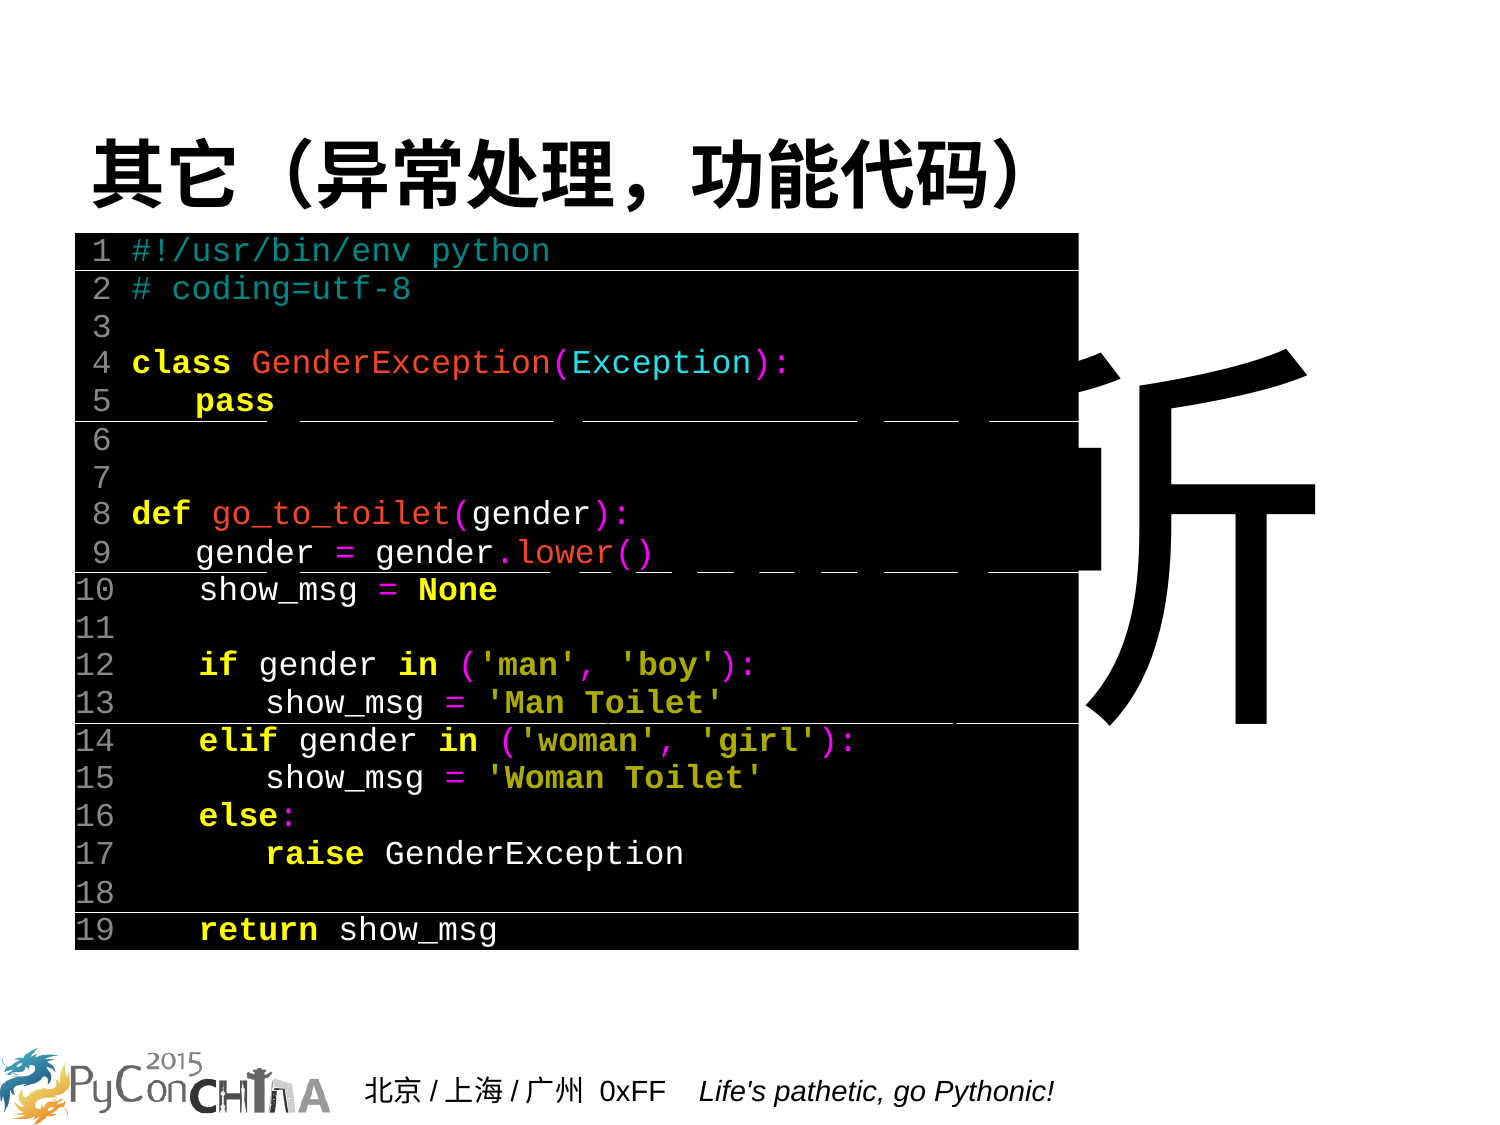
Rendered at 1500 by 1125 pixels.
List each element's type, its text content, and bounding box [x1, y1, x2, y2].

title 其它（异常处理，功能代码） [75, 45, 1425, 233]
list 上厕所 [75, 262, 1425, 1078]
picture [0, 1048, 330, 1125]
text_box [74, 232, 1079, 952]
